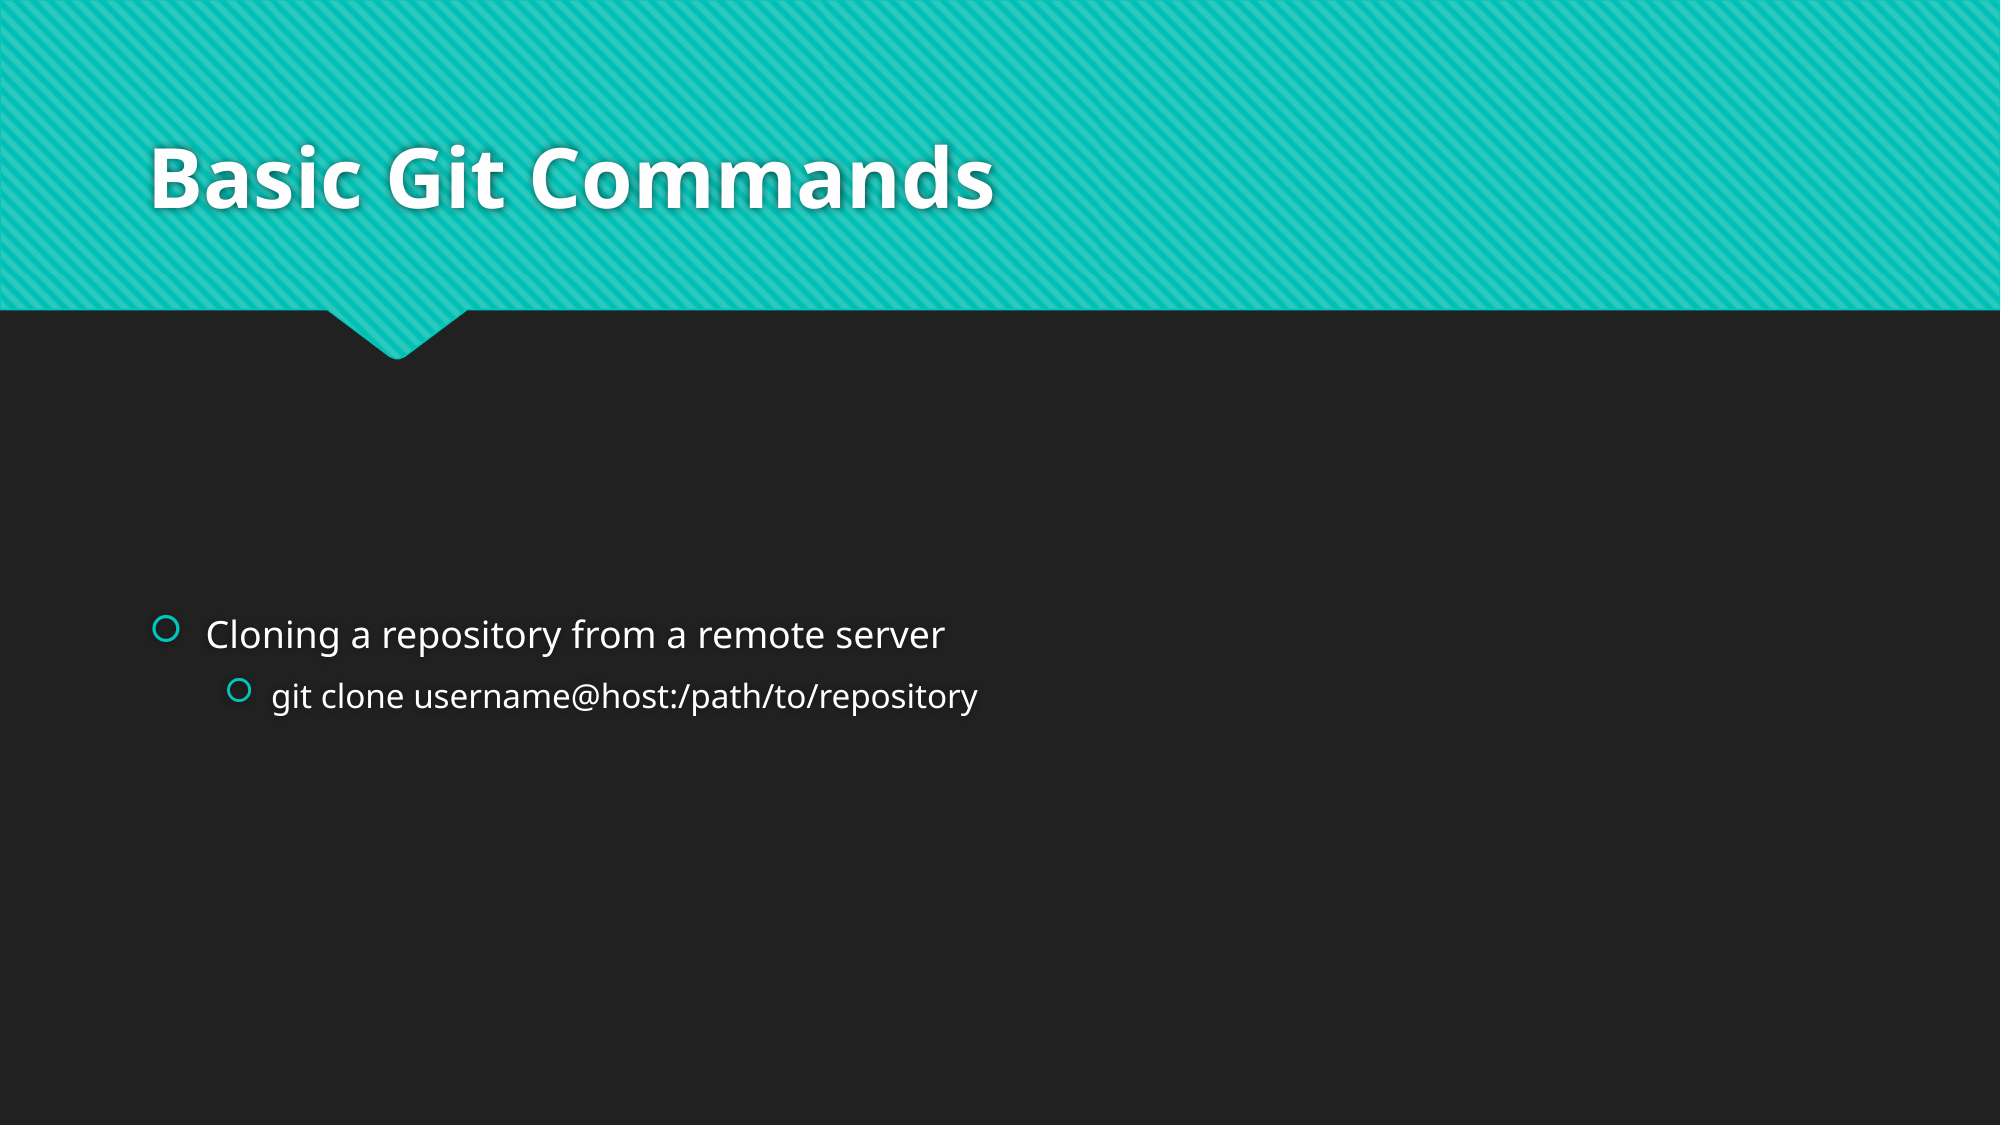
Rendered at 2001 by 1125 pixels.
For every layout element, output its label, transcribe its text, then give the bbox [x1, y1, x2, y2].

title Basic Git Commands [132, 73, 1868, 233]
list Cloning a repository from a remote server git clone username@host:/path/to/repository [134, 364, 1866, 962]
